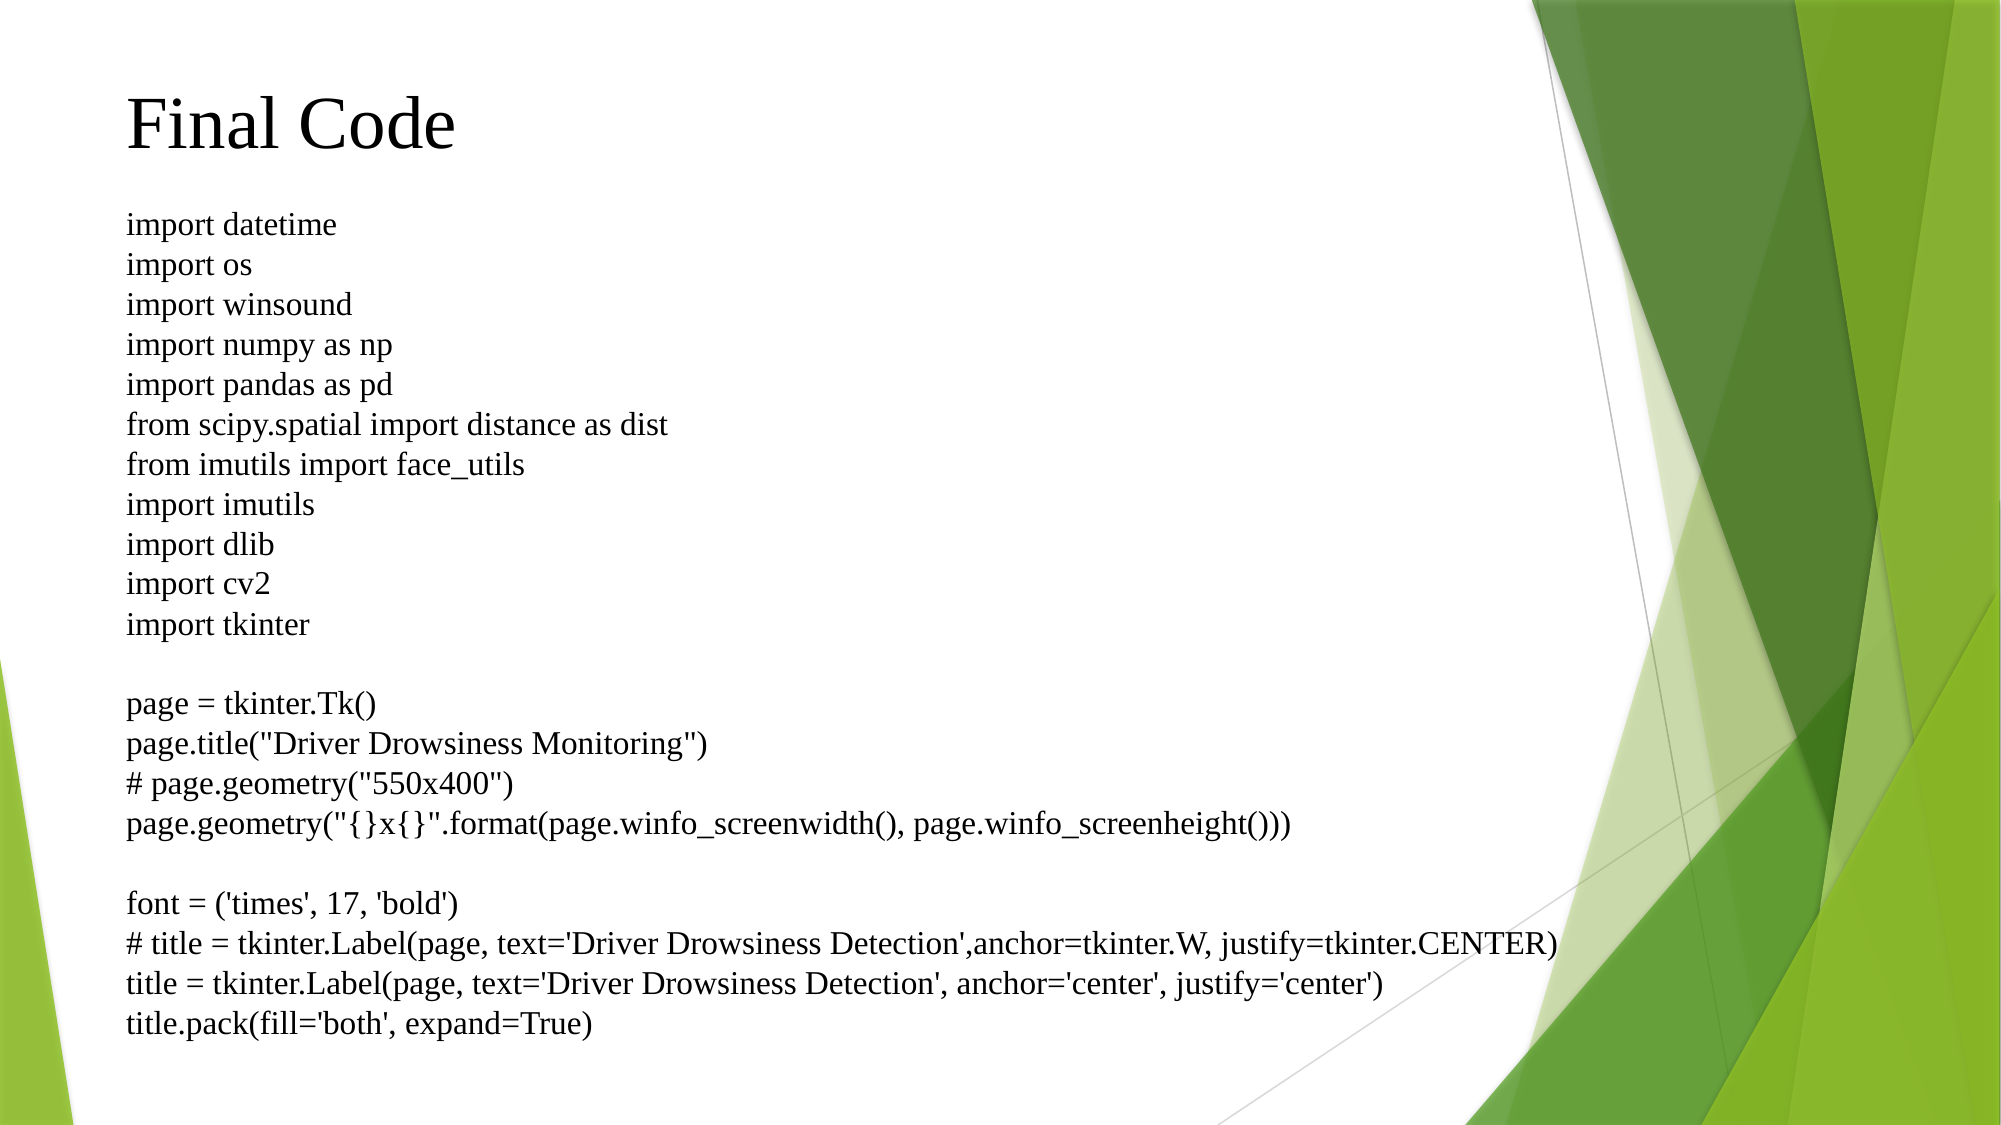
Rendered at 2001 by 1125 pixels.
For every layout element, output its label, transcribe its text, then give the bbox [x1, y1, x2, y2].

list import datetime import os import winsound import numpy as np import pandas as pd from scipy.spatial import distance as dist from imutils import face_utils import imutils import dlib import cv2 import tkinter page = tkinter.Tk() page.title("Driver Drowsiness Monitoring") # page.geometry("550x400") page.geometry("{}x{}".format(page.winfo_screenwidth(), page.winfo_screenheight())) font = ('times', 17, 'bold') # title = tkinter.Label(page, text='Driver Drowsiness Detection',anchor=tkinter.W, justify=tkinter.CENTER) title = tkinter.Label(page, text='Driver Drowsiness Detection', anchor='center', justify='center') title.pack(fill='both', expand=True) [111, 194, 1714, 1008]
title Final Code [111, 66, 1522, 194]
